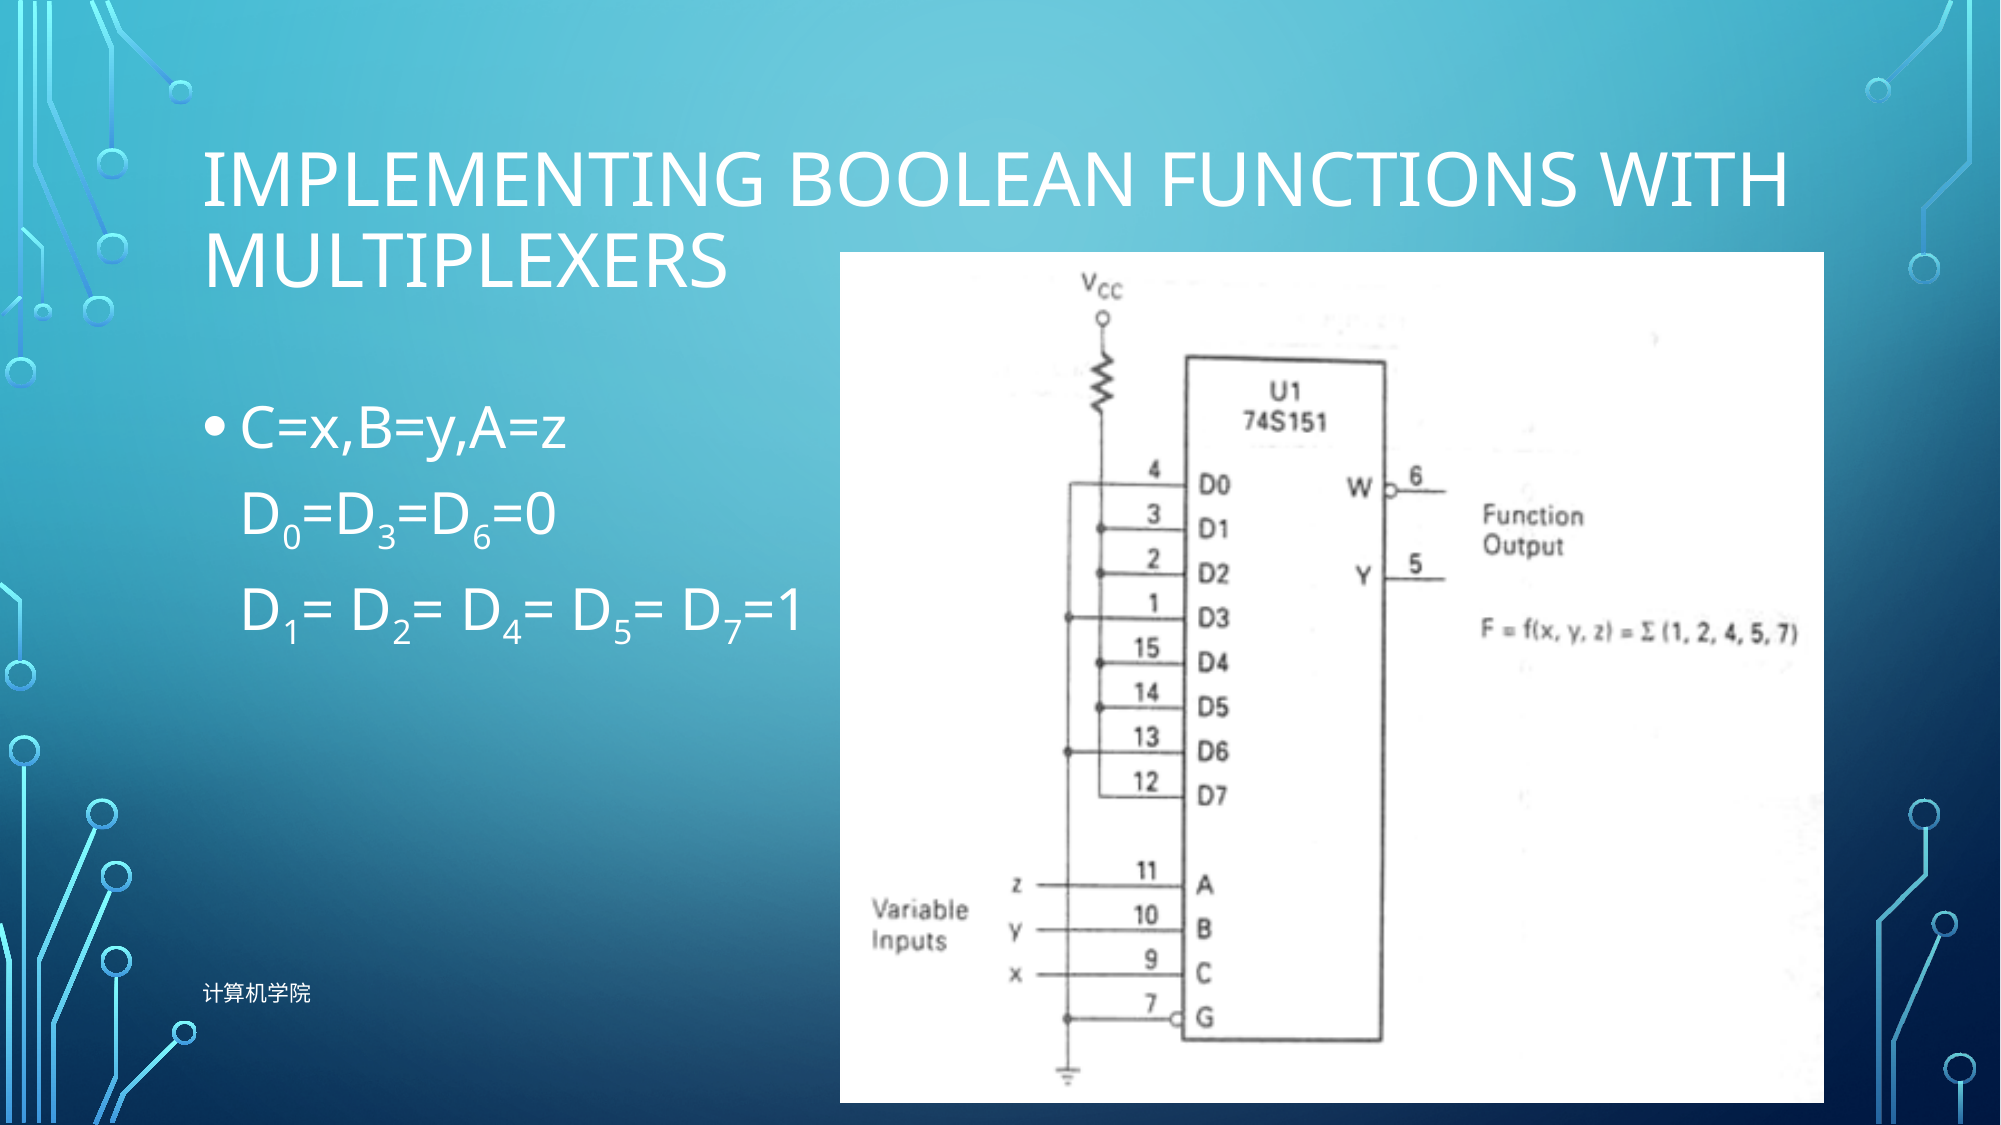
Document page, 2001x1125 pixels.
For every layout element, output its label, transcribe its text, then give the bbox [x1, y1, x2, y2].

title Implementing Boolean functions with Multiplexers [187, 101, 1813, 344]
footer 计算机学院 [187, 965, 839, 1025]
picture [839, 252, 1825, 1103]
list C=x,B=y,A=z D0=D3=D6=0 D1= D2= D4= D5= D7=1 [187, 369, 839, 950]
